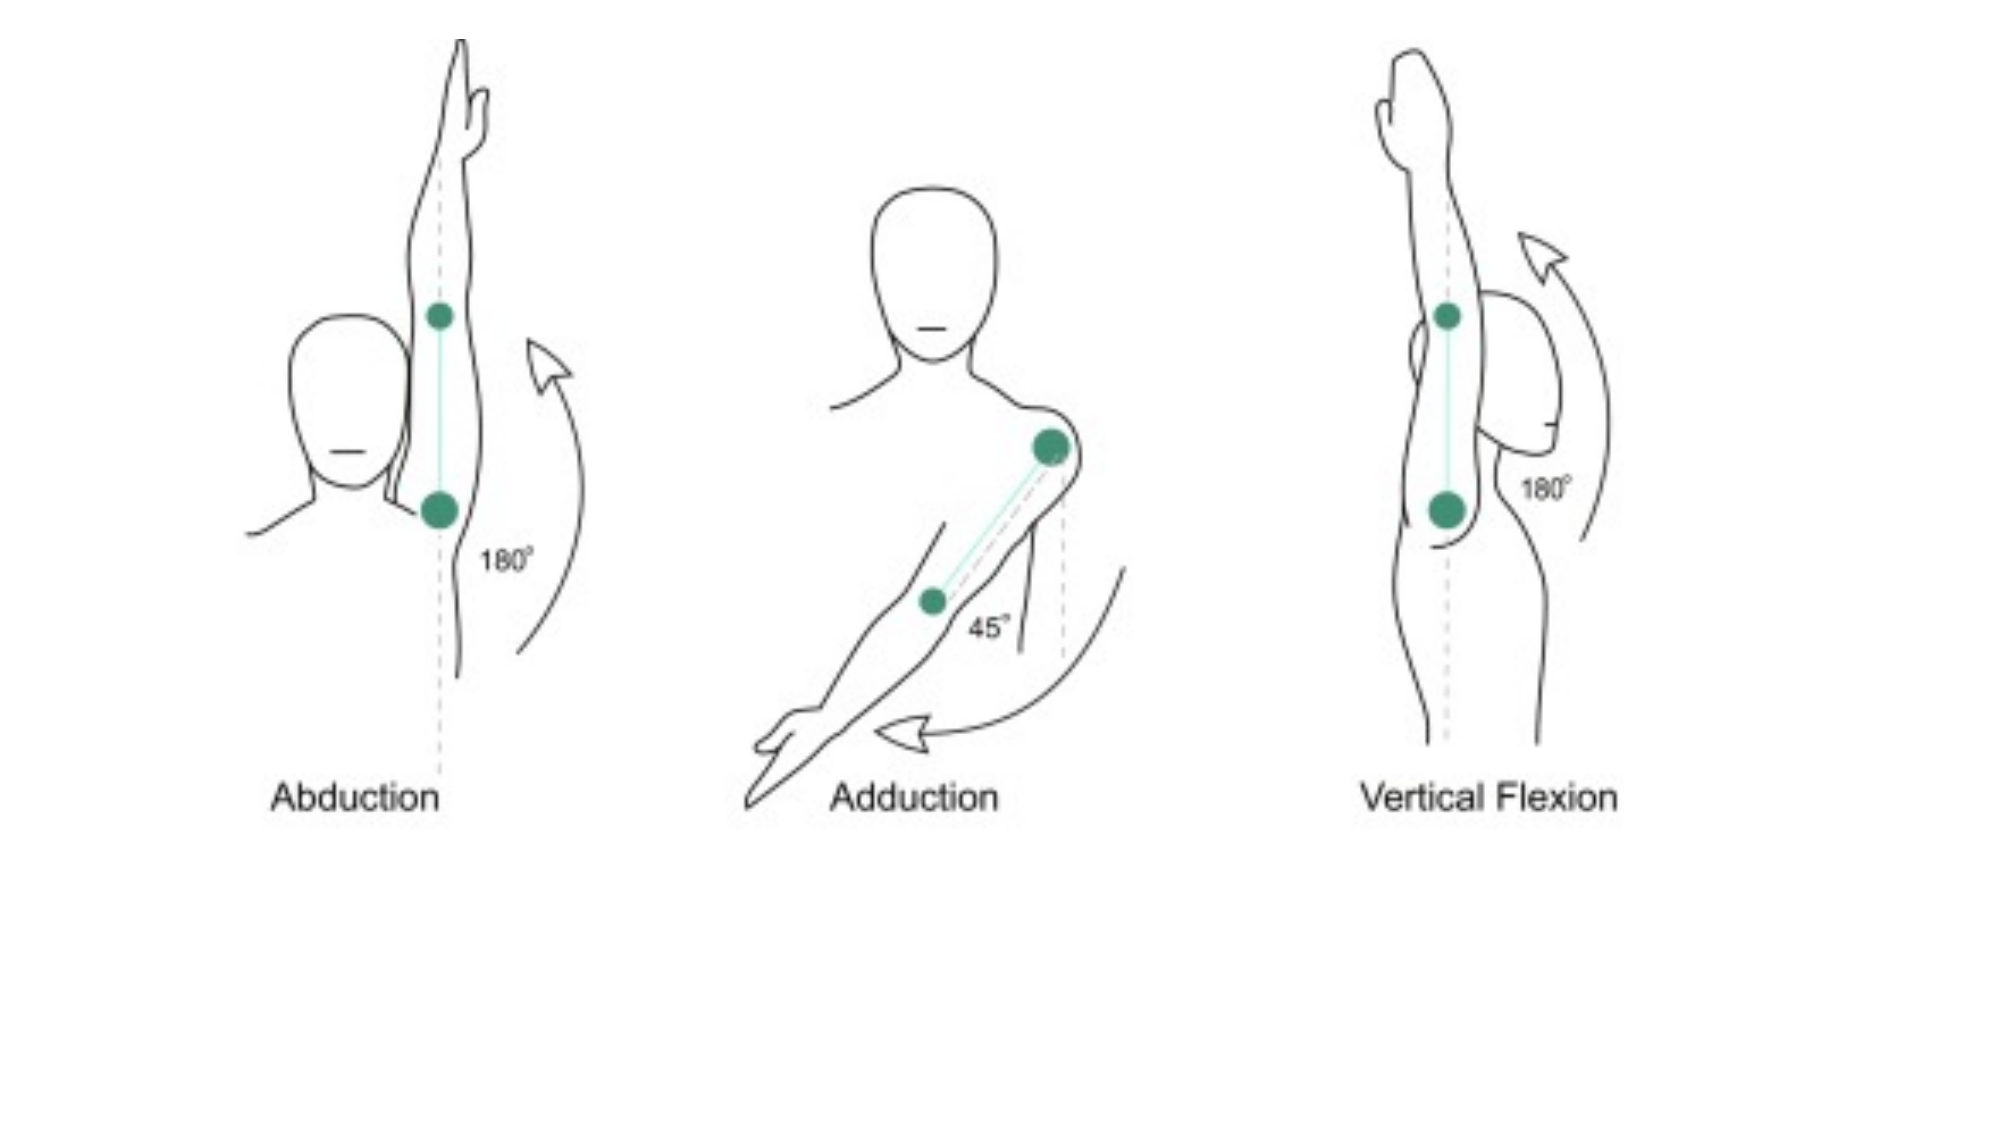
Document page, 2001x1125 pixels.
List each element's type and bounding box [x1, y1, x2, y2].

picture [235, 39, 1685, 871]
